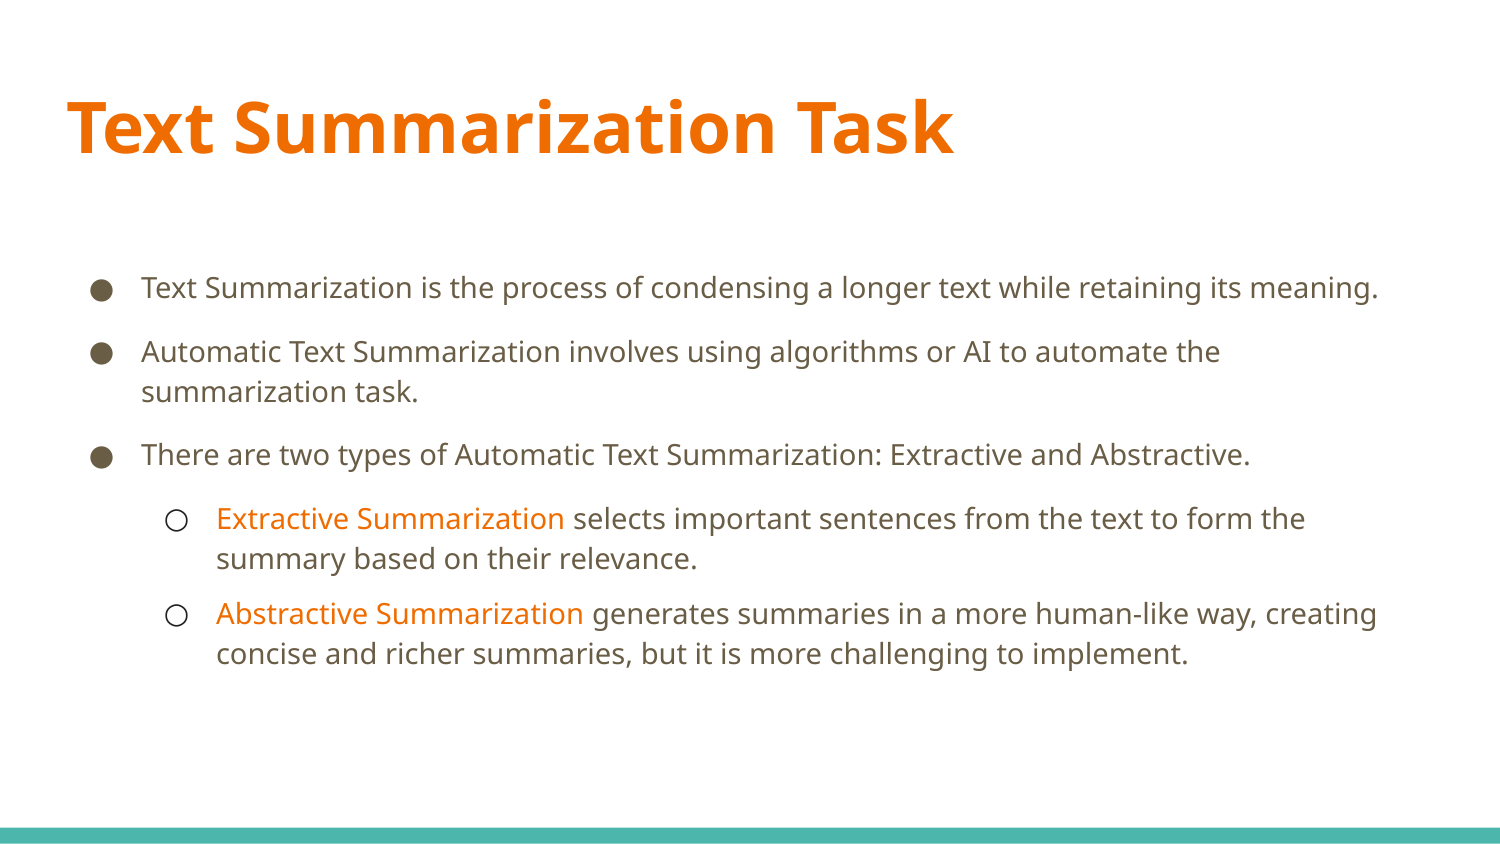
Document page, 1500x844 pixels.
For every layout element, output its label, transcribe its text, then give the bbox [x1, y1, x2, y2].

list Text Summarization is the process of condensing a longer text while retaining its meaning. Automatic Text Summarization involves using algorithms or AI to automate the summarization task. There are two types of Automatic Text Summarization: Extractive and Abstractive. Extractive Summarization selects important sentences from the text to form the summary based on their relevance. Abstractive Summarization generates summaries in a more human-like way, creating concise and richer summaries, but it is more challenging to implement. [51, 189, 1449, 731]
title Text Summarization Task [51, 67, 1449, 184]
